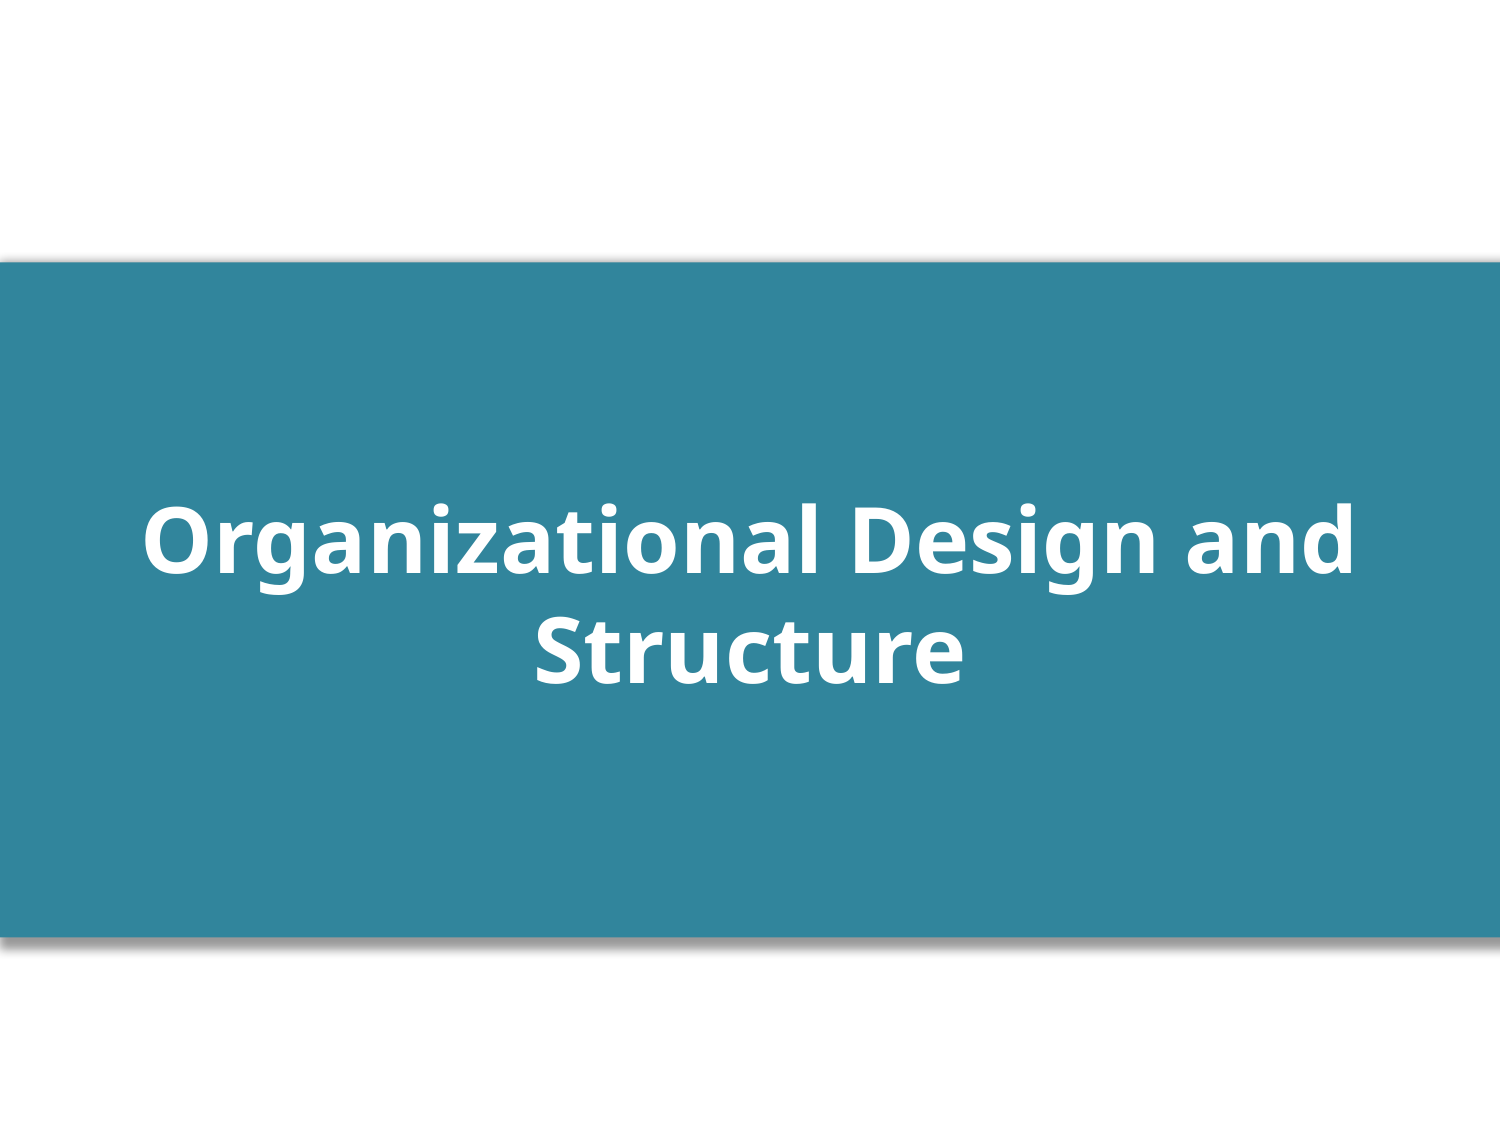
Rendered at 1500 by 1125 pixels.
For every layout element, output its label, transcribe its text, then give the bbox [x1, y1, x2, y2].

title Organizational Design and Structure [112, 471, 1388, 713]
